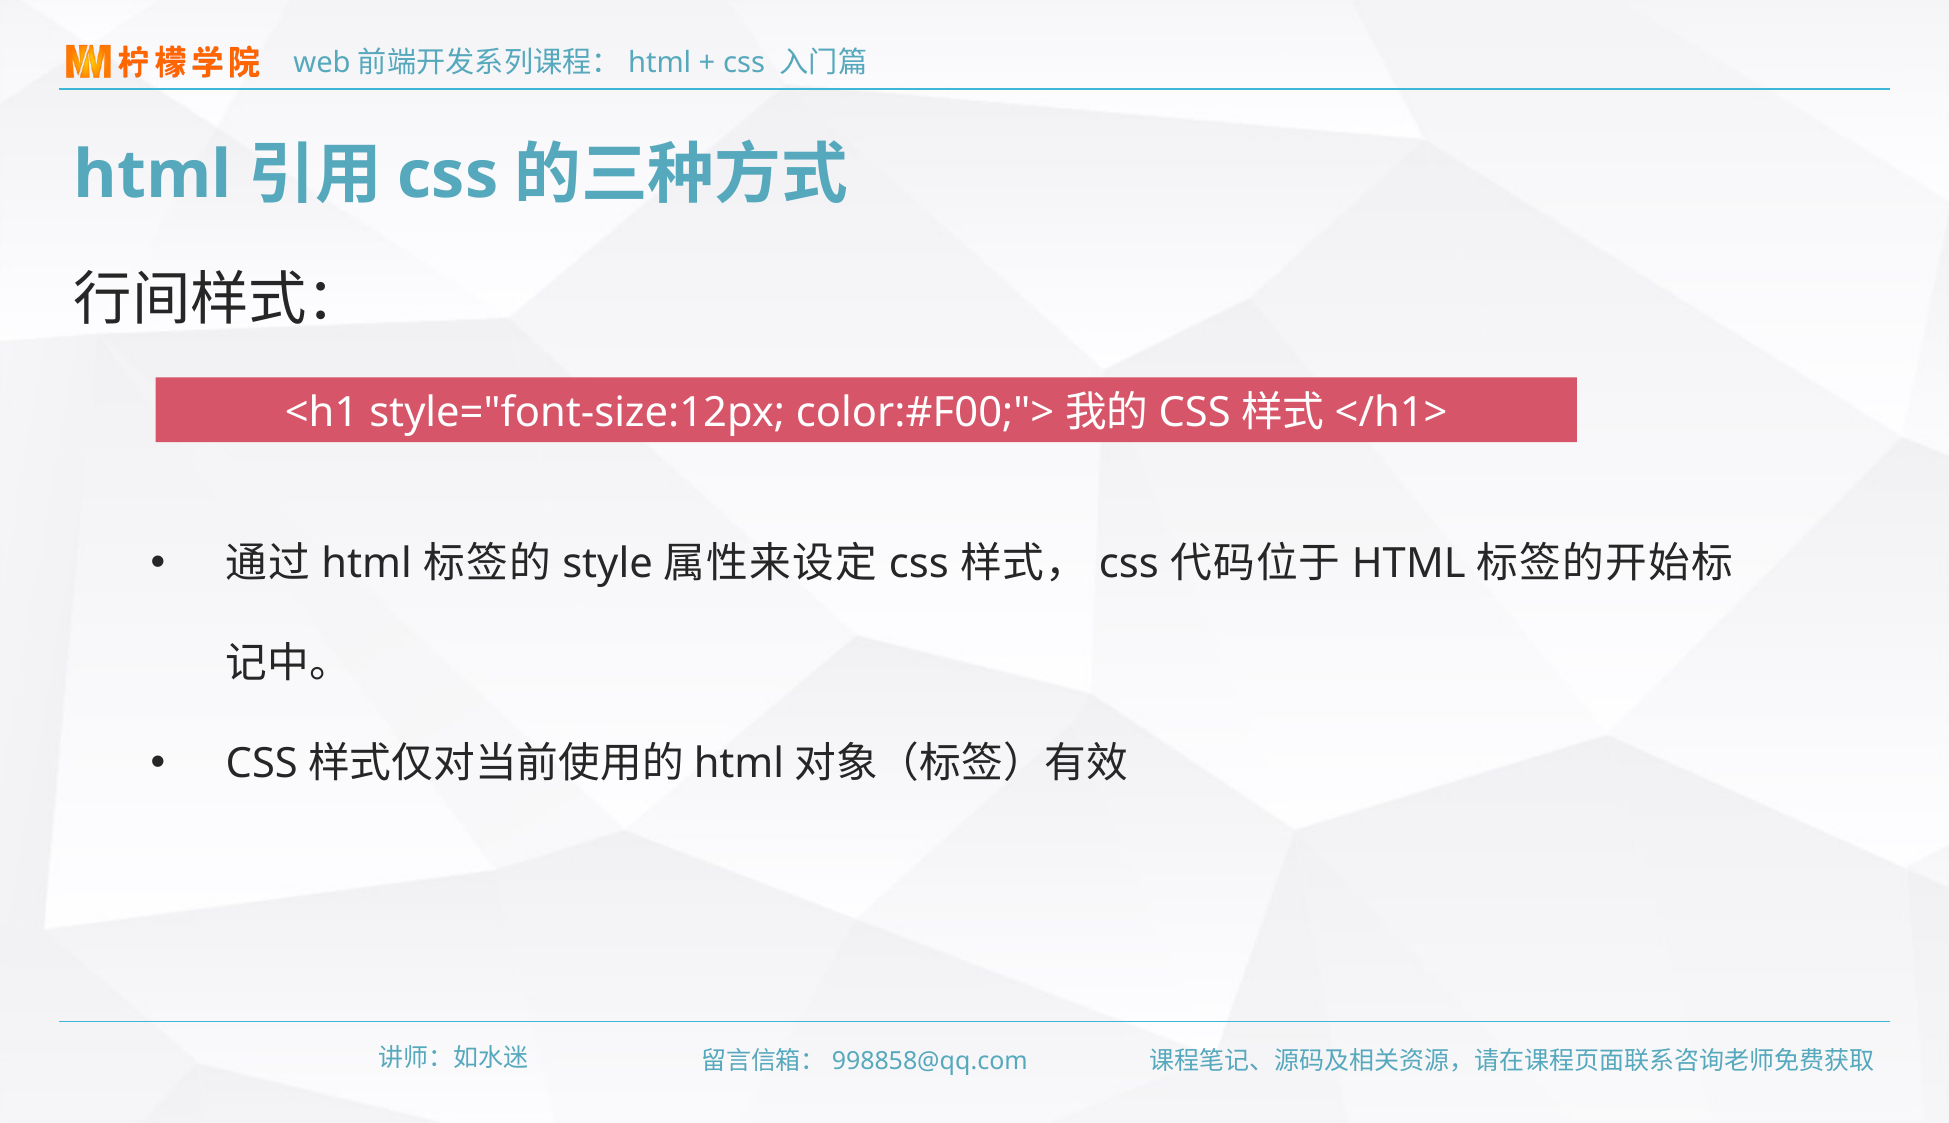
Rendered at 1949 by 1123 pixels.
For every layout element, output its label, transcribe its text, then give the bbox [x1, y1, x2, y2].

text_box html引用css的三种方式 [59, 123, 1890, 219]
text_box 通过html标签的style属性来设定css样式，css代码位于HTML标签的开始标记中。 CSS样式仅对当前使用的html对象（标签）有效 [135, 478, 1749, 794]
text_box 行间样式： [59, 253, 686, 339]
picture [0, 0, 1949, 1123]
text_box <h1 style="font-size:12px; color:#F00;">我的CSS样式</h1> [155, 377, 1577, 443]
